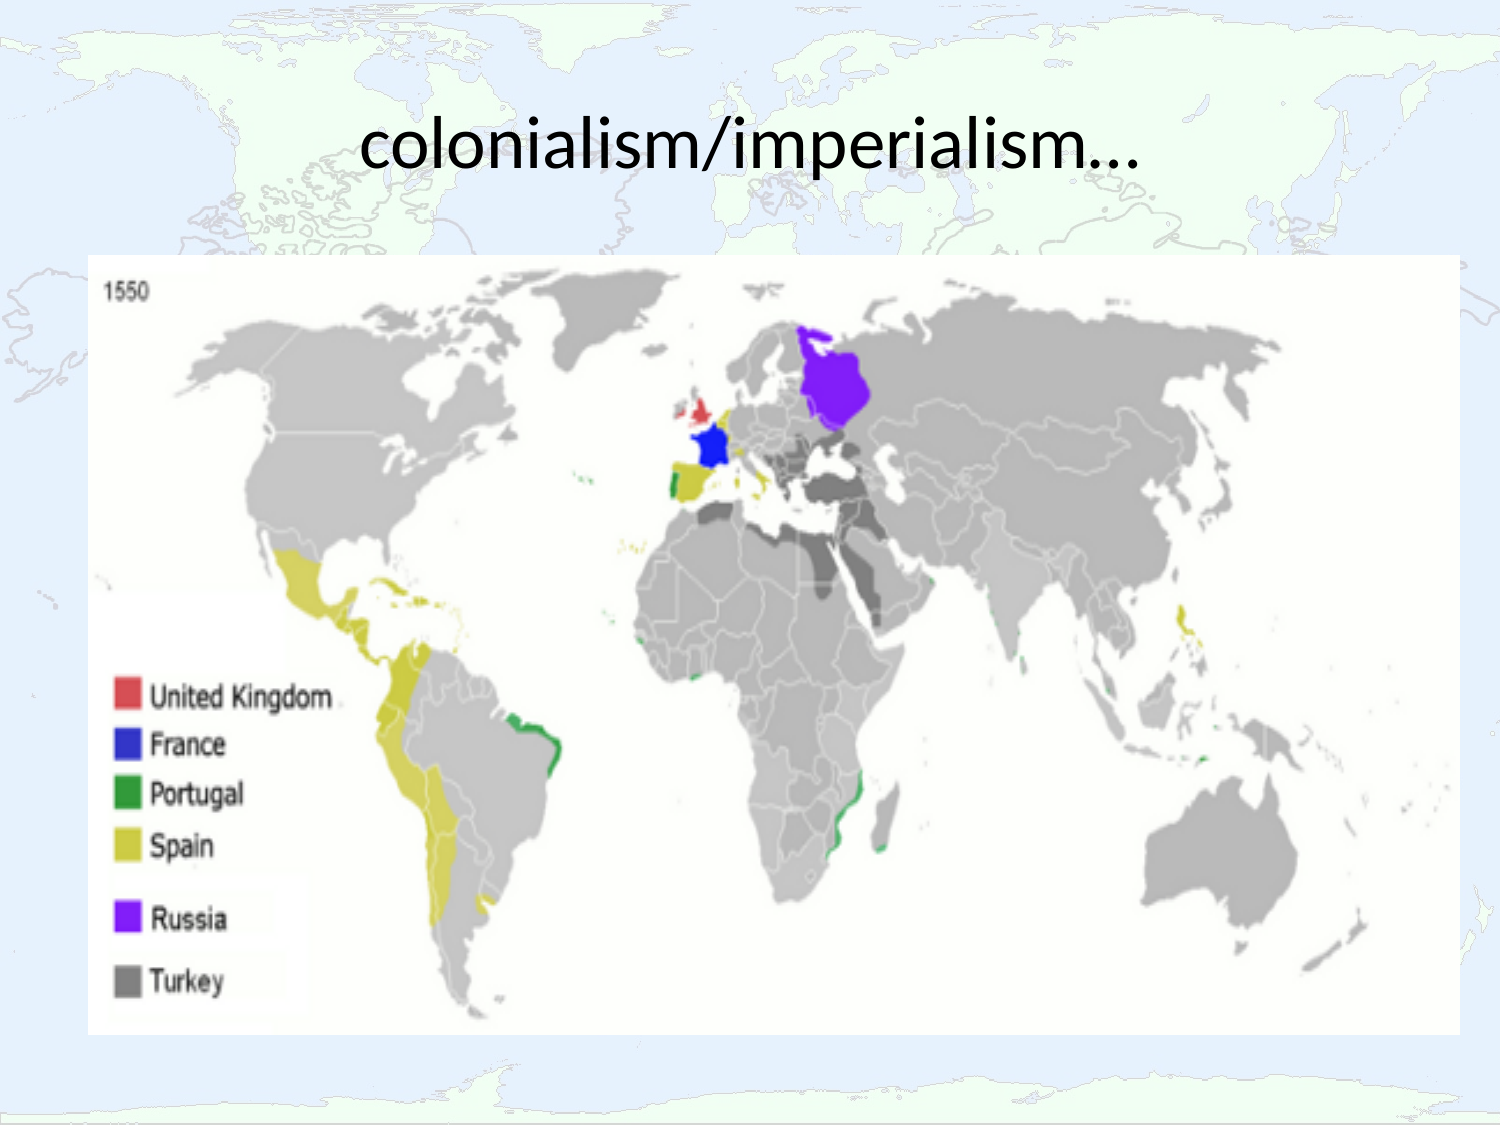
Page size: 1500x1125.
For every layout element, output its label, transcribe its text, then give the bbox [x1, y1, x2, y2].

picture [88, 255, 1460, 1036]
title colonialism/imperialism… [75, 45, 1425, 233]
